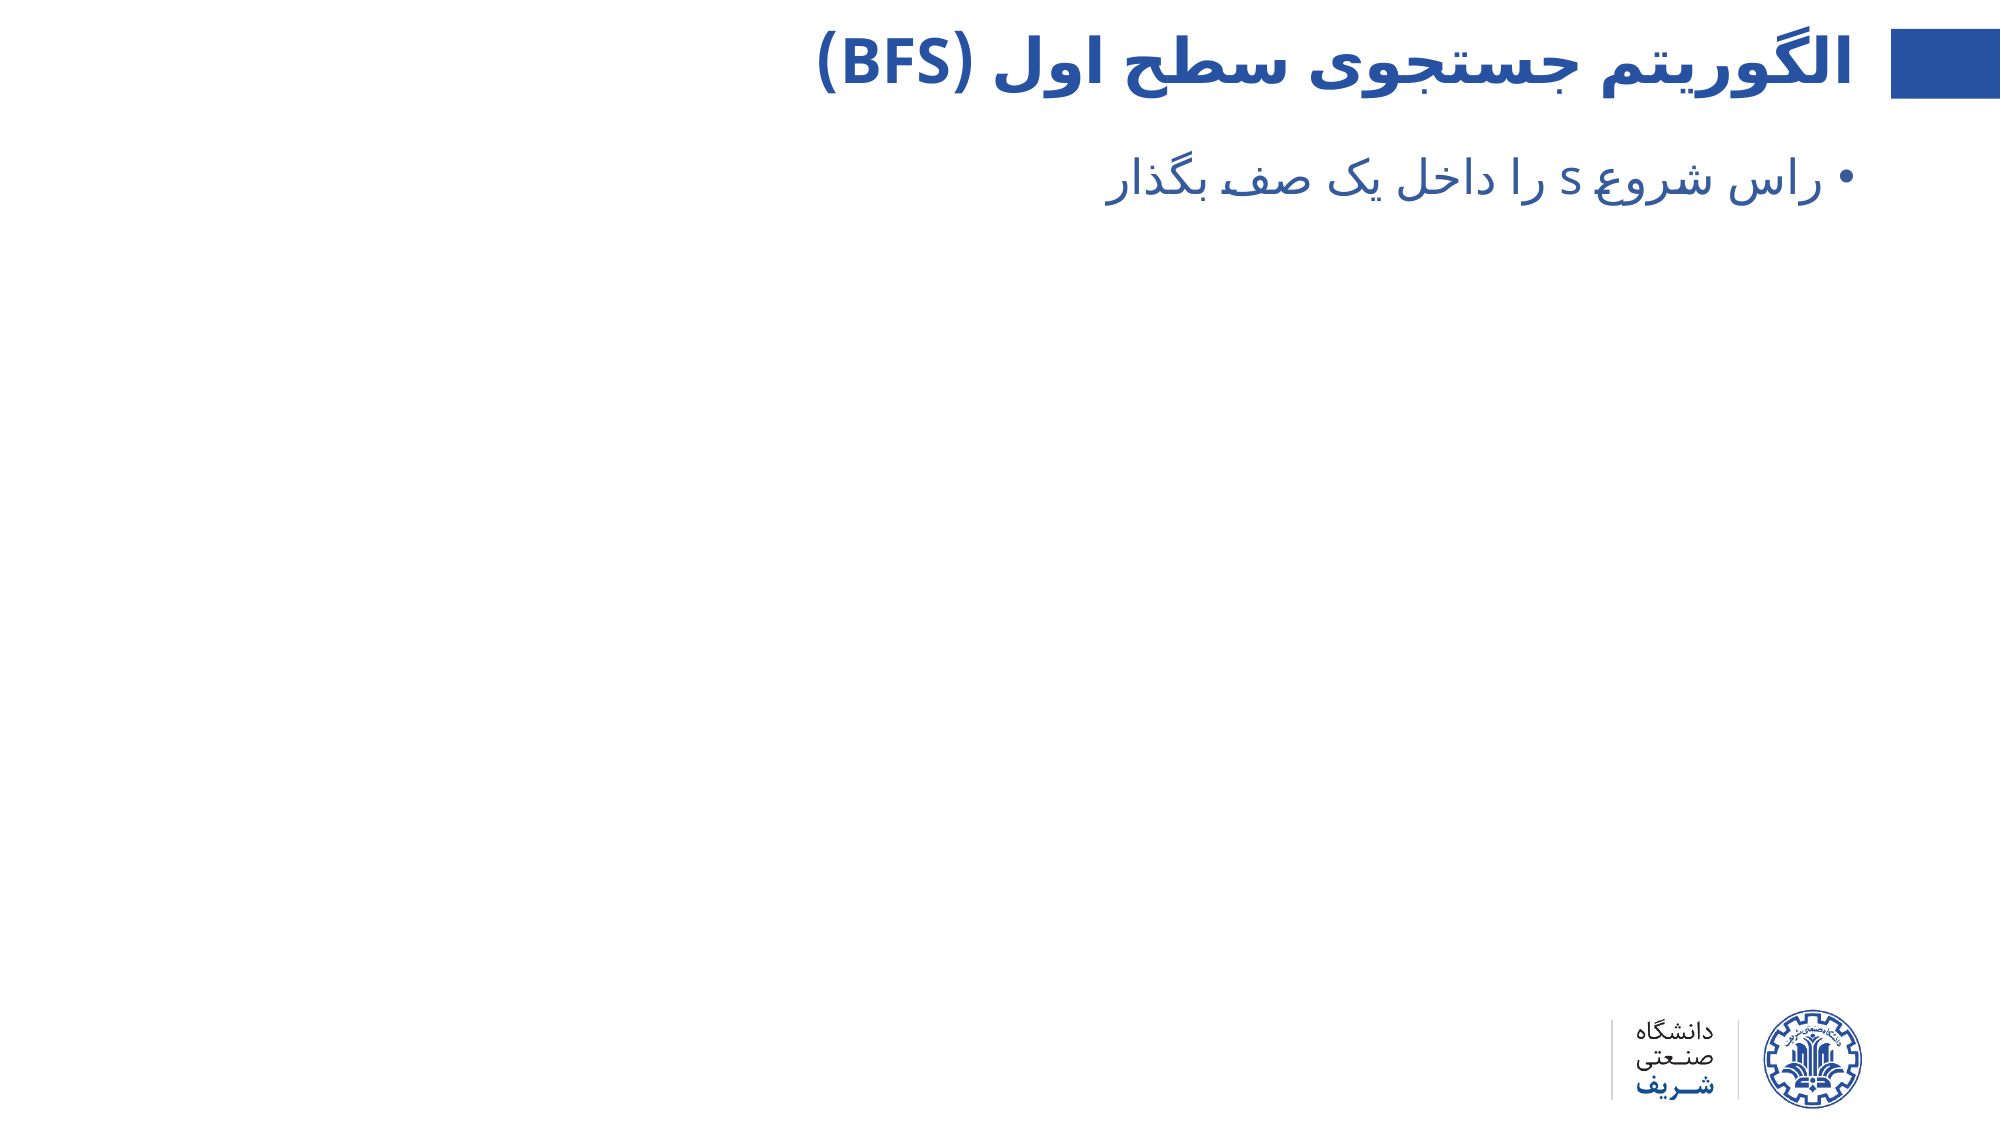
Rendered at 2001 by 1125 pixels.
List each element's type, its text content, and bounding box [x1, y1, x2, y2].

list راس شروع s را داخل یک صف بگذار فاصله‌ی راس شروع تا خودش را صفر کن d[s]=0 راس شروع را علامت بزن تا وقتی صف خالی نیست: راس اول صف را بردار و آن را در u بریز برای همه‌ی همسایه‌های u مثل v انجام بده: اگر v علامت نخورده‌است: v را علامت بزن و در انتهای صف بگذار d[v]=d[u]+1 [136, 144, 1863, 981]
list الگوریتم جستجوی سطح اول (BFS) [136, 6, 1863, 121]
picture [1609, 1009, 1863, 1109]
